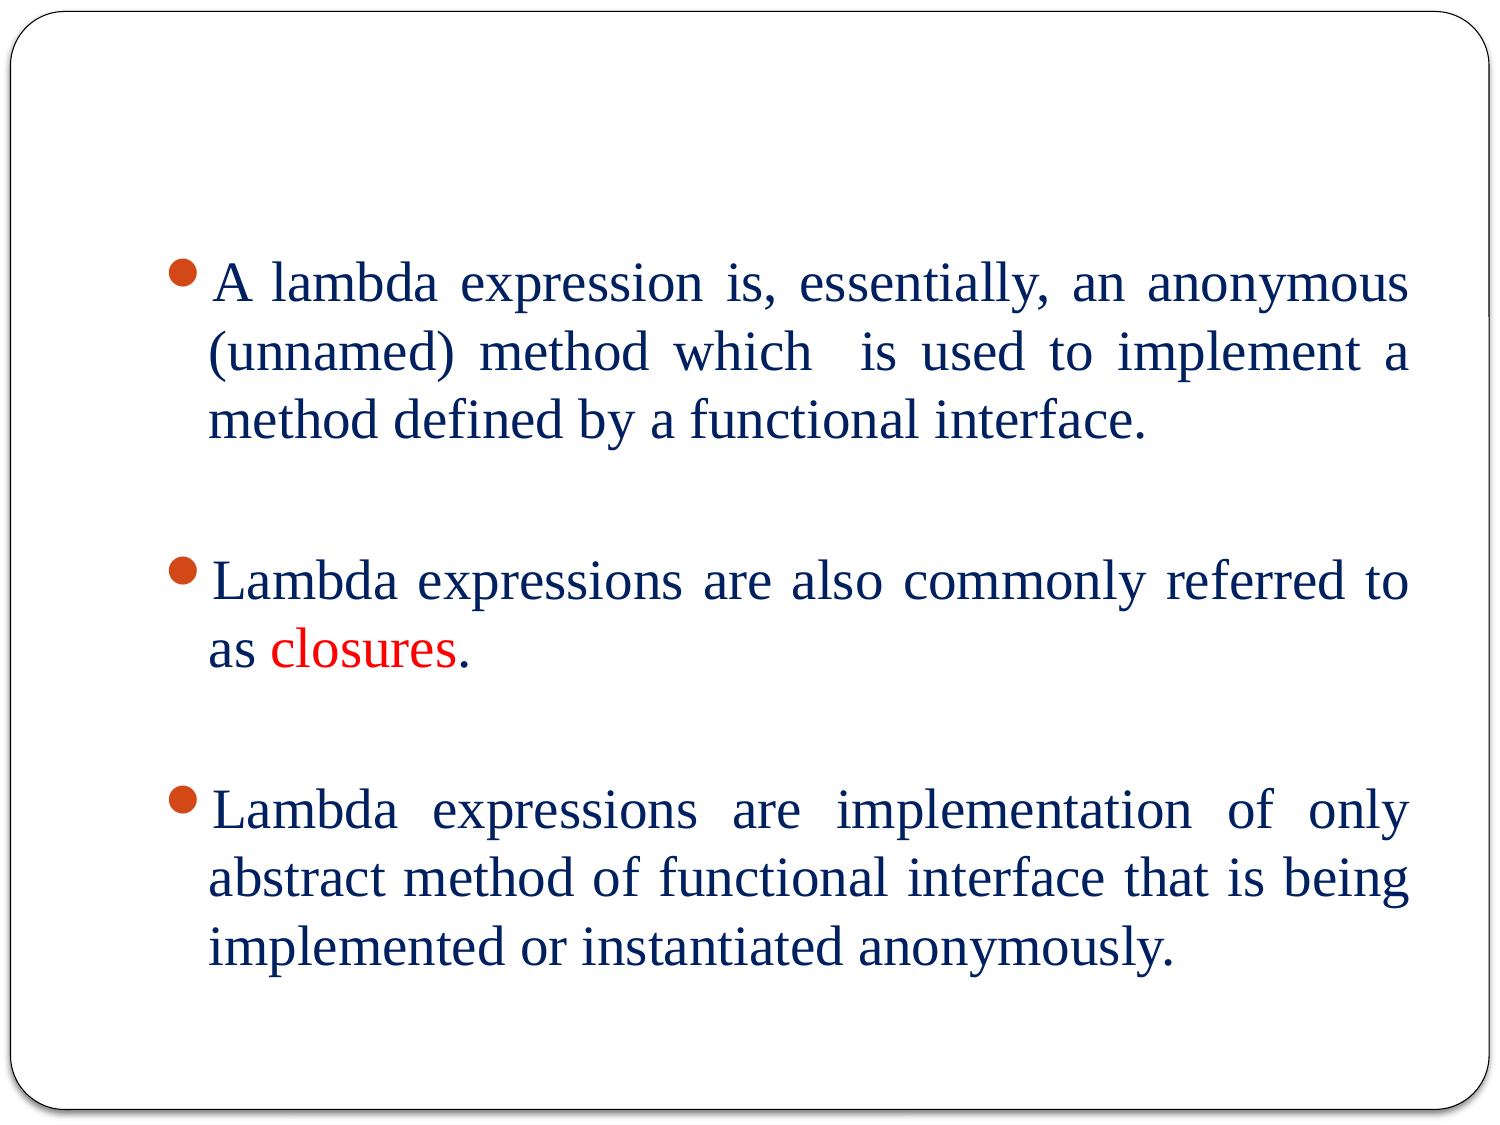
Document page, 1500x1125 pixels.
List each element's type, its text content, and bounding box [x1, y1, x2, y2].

list A lambda expression is, essentially, an anonymous (unnamed) method which is used to implement a method defined by a functional interface. Lambda expressions are also commonly referred to as closures. Lambda expressions are implementation of only abstract method of functional interface that is being implemented or instantiated anonymously. [150, 237, 1425, 988]
